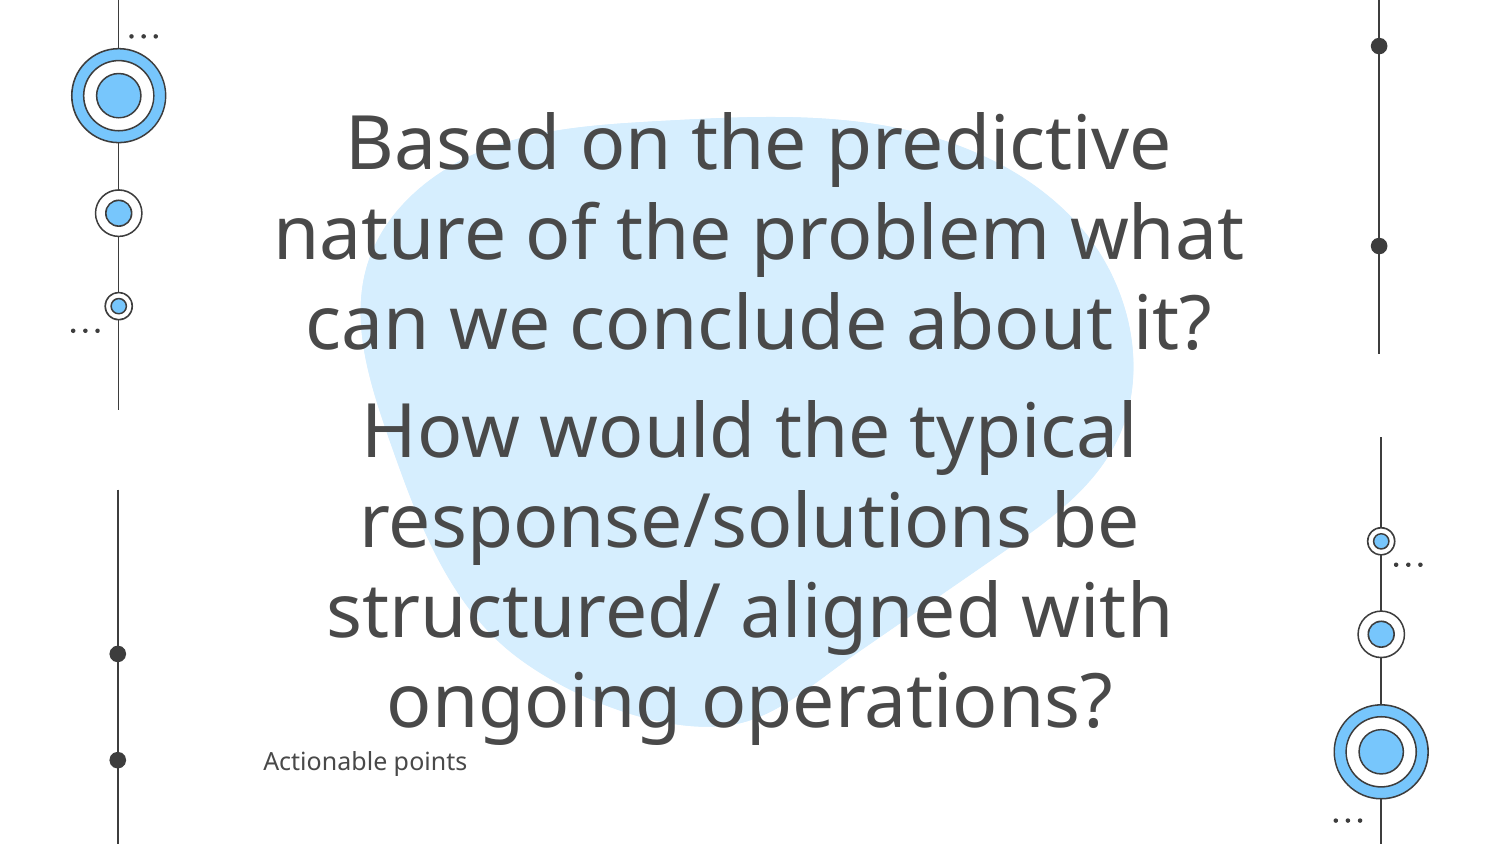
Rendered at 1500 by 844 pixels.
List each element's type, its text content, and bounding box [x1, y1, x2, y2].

title Based on the predictive nature of the problem what can we conclude about it? [214, 101, 1304, 357]
title How would the typical response/solutions be structured/ aligned with ongoing operations? [205, 435, 1295, 691]
title Actionable points [205, 720, 527, 800]
